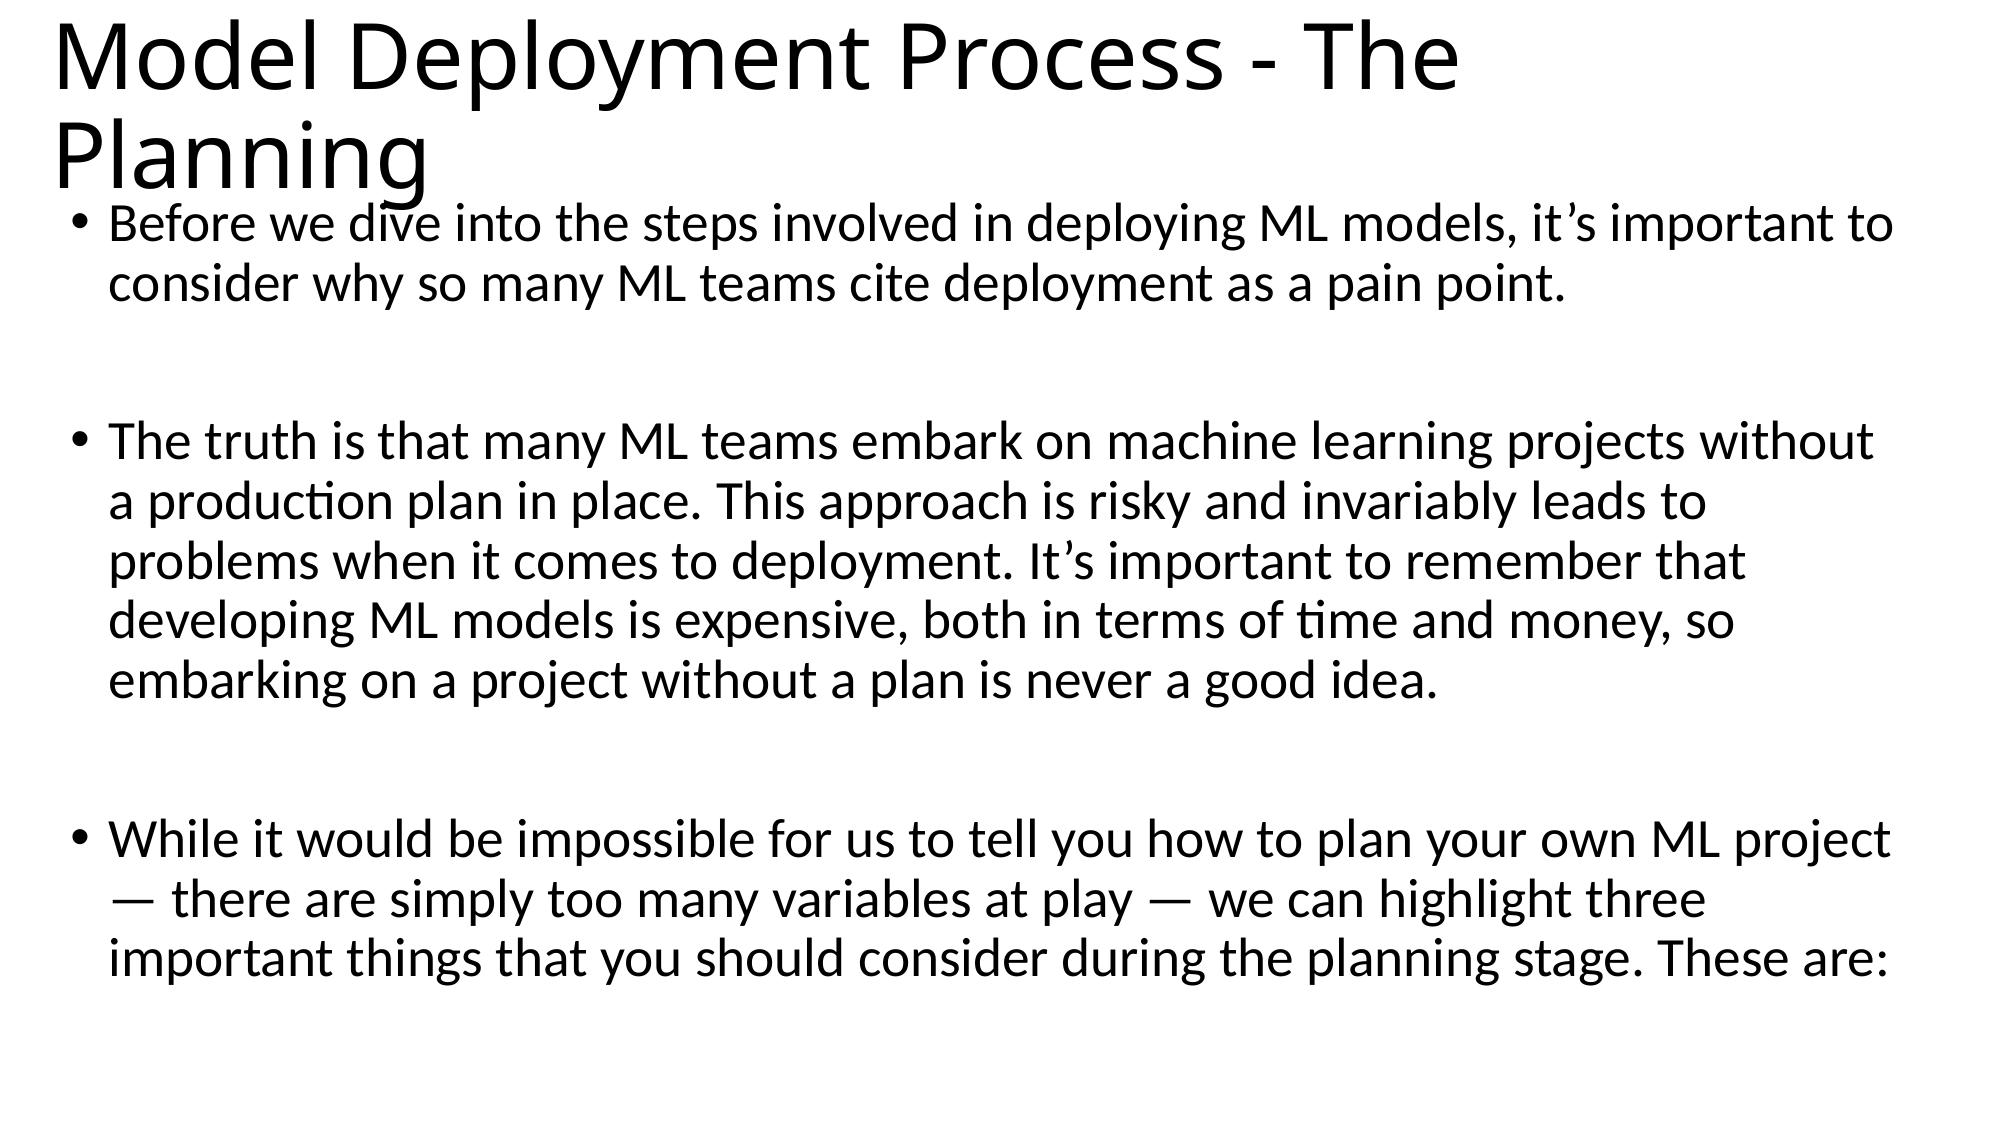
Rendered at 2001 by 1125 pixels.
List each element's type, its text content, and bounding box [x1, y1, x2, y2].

title Model Deployment Process - The Planning [36, 31, 1762, 187]
list Before we dive into the steps involved in deploying ML models, it’s important to consider why so many ML teams cite deployment as a pain point. The truth is that many ML teams embark on machine learning projects without a production plan in place. This approach is risky and invariably leads to problems when it comes to deployment. It’s important to remember that developing ML models is expensive, both in terms of time and money, so embarking on a project without a plan is never a good idea. While it would be impossible for us to tell you how to plan your own ML project — there are simply too many variables at play — we can highlight three important things that you should consider during the planning stage. These are: [55, 186, 1920, 1065]
